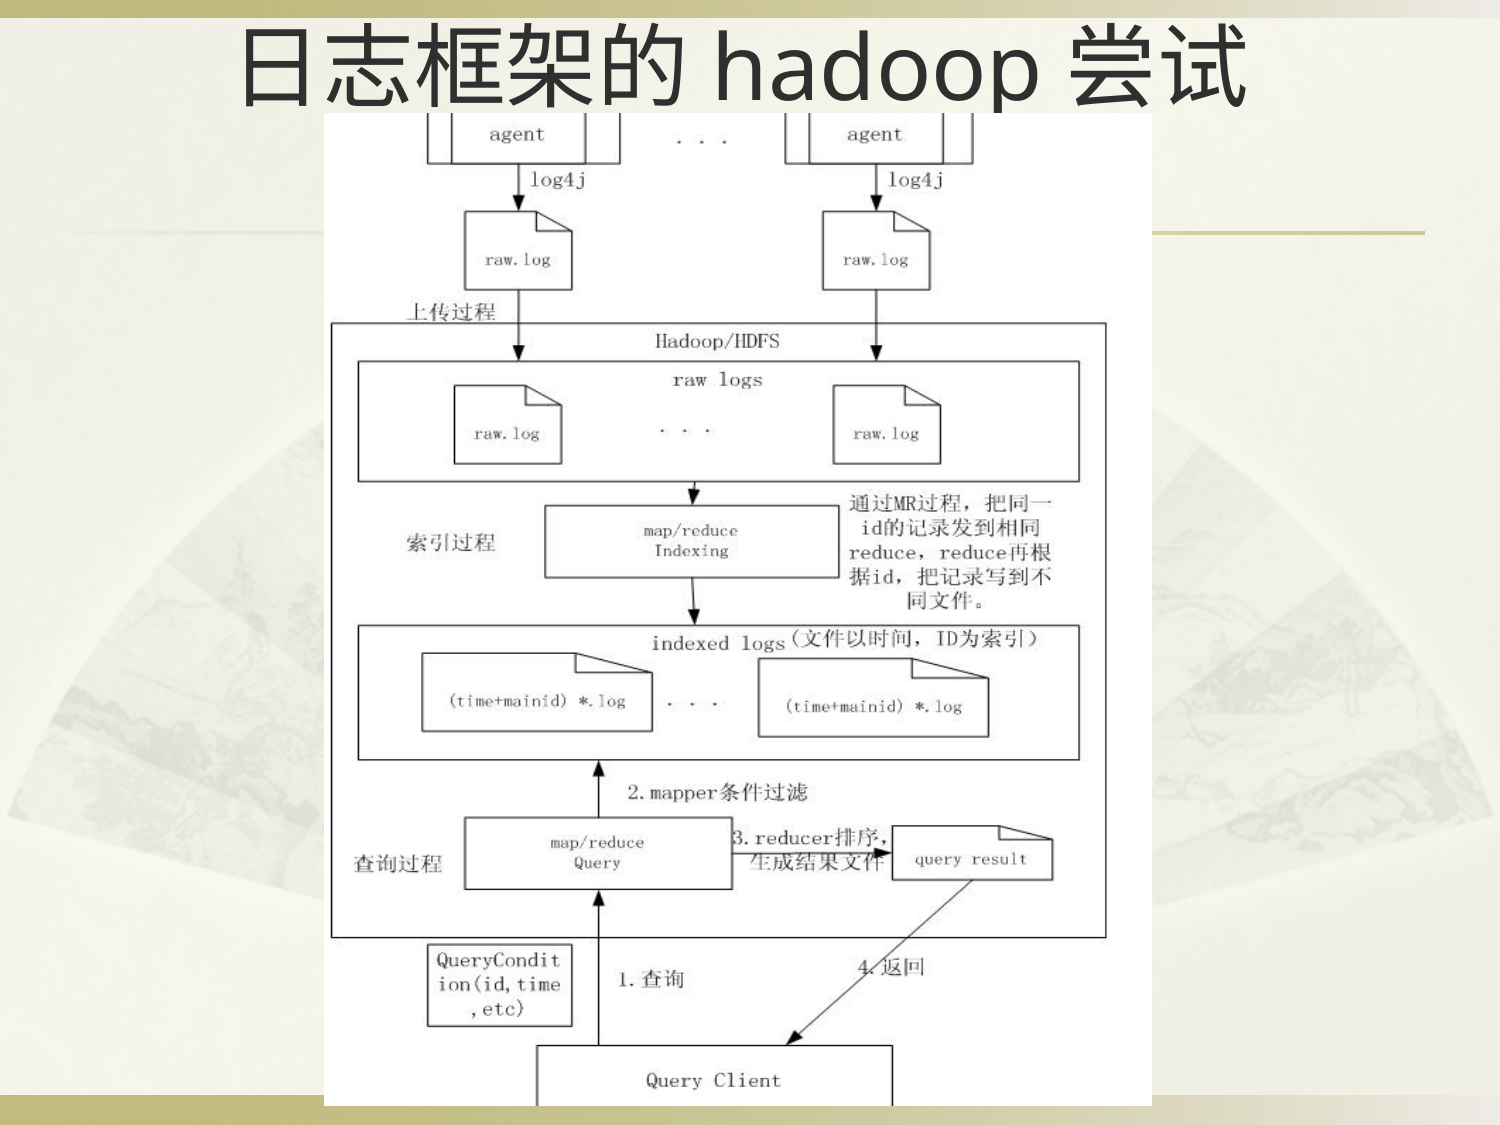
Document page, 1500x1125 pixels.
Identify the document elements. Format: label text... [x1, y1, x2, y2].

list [324, 113, 1153, 1107]
title 日志框架的hadoop尝试 [64, 0, 1415, 128]
